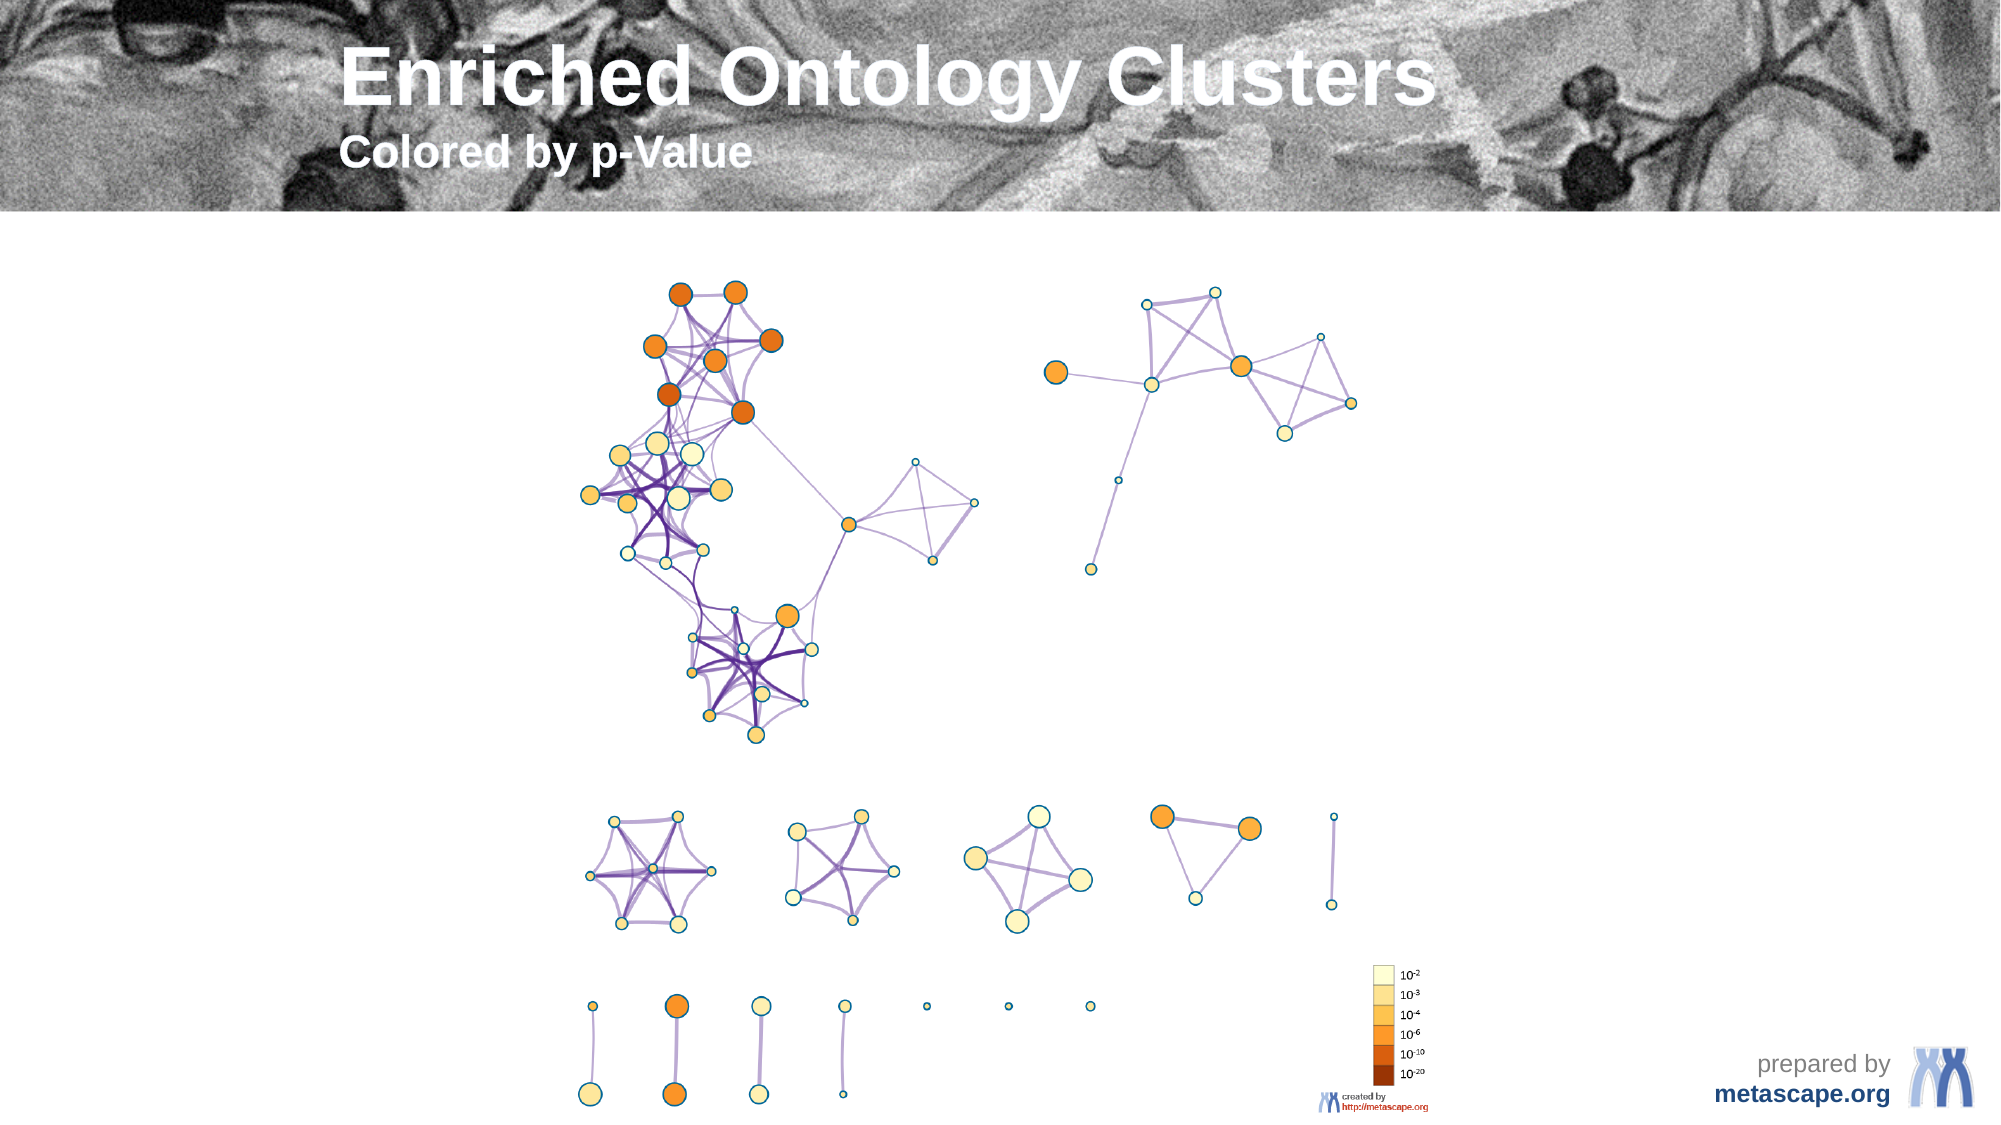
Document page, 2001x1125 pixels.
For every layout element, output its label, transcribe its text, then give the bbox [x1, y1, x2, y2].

title Enriched Ontology Clusters Colored by p-Value [323, 11, 1526, 187]
picture [0, 0, 2001, 1125]
